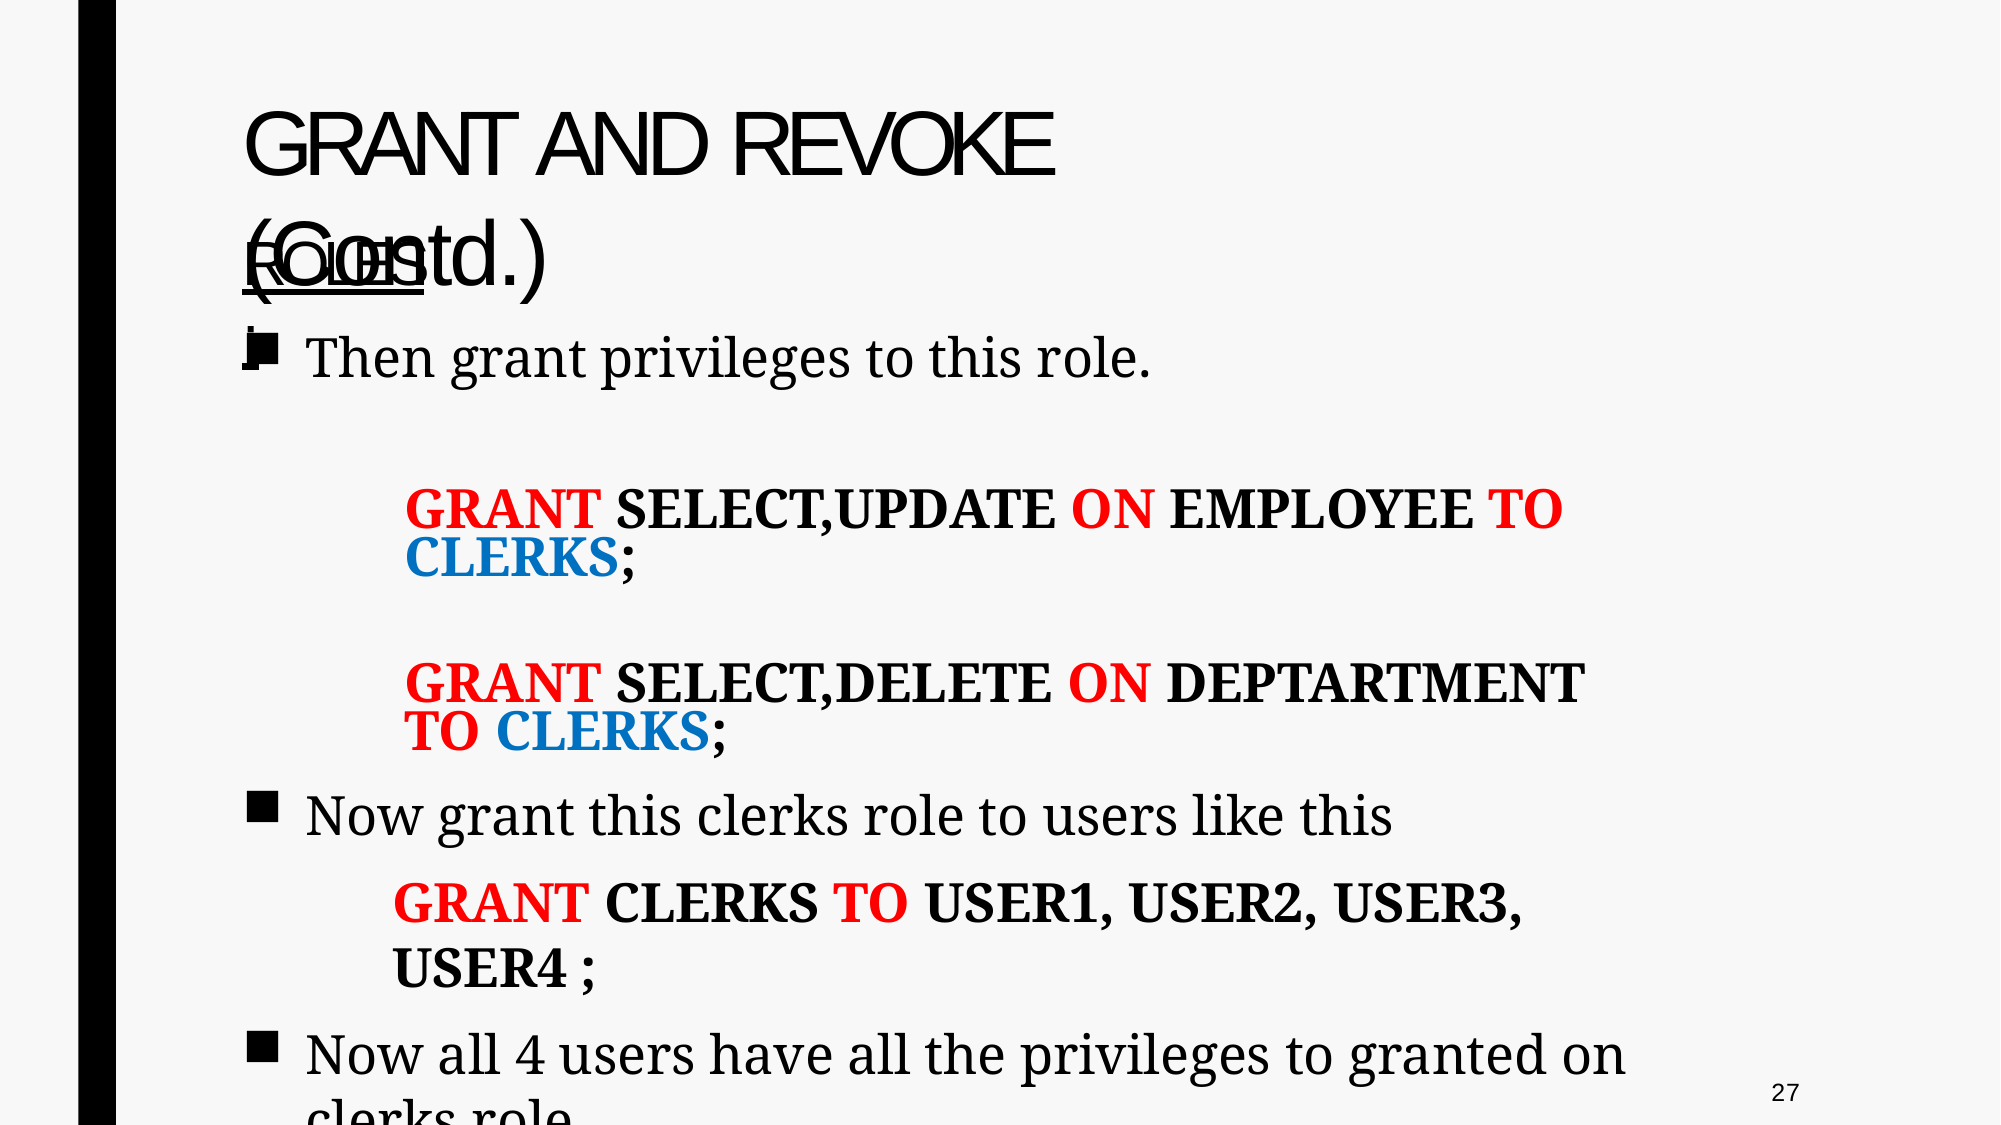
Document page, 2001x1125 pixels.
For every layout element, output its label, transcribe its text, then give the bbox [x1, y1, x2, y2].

text_box ROLES: [240, 220, 439, 317]
text_box Then grant privileges to this role. GRANT SELECT,UPDATE ON EMPLOYEE TO CLERKS; GRANT SELECT,DELETE ON DEPTARTMENT TO CLERKS; Now grant this clerks role to users like this GRANT CLERKS TO USER1, USER2, USER3, USER4 ; Now all 4 users have all the privileges to granted on clerks role. [240, 317, 2000, 1125]
title GRANT AND REVOKE (Contd.) [240, 81, 1377, 305]
